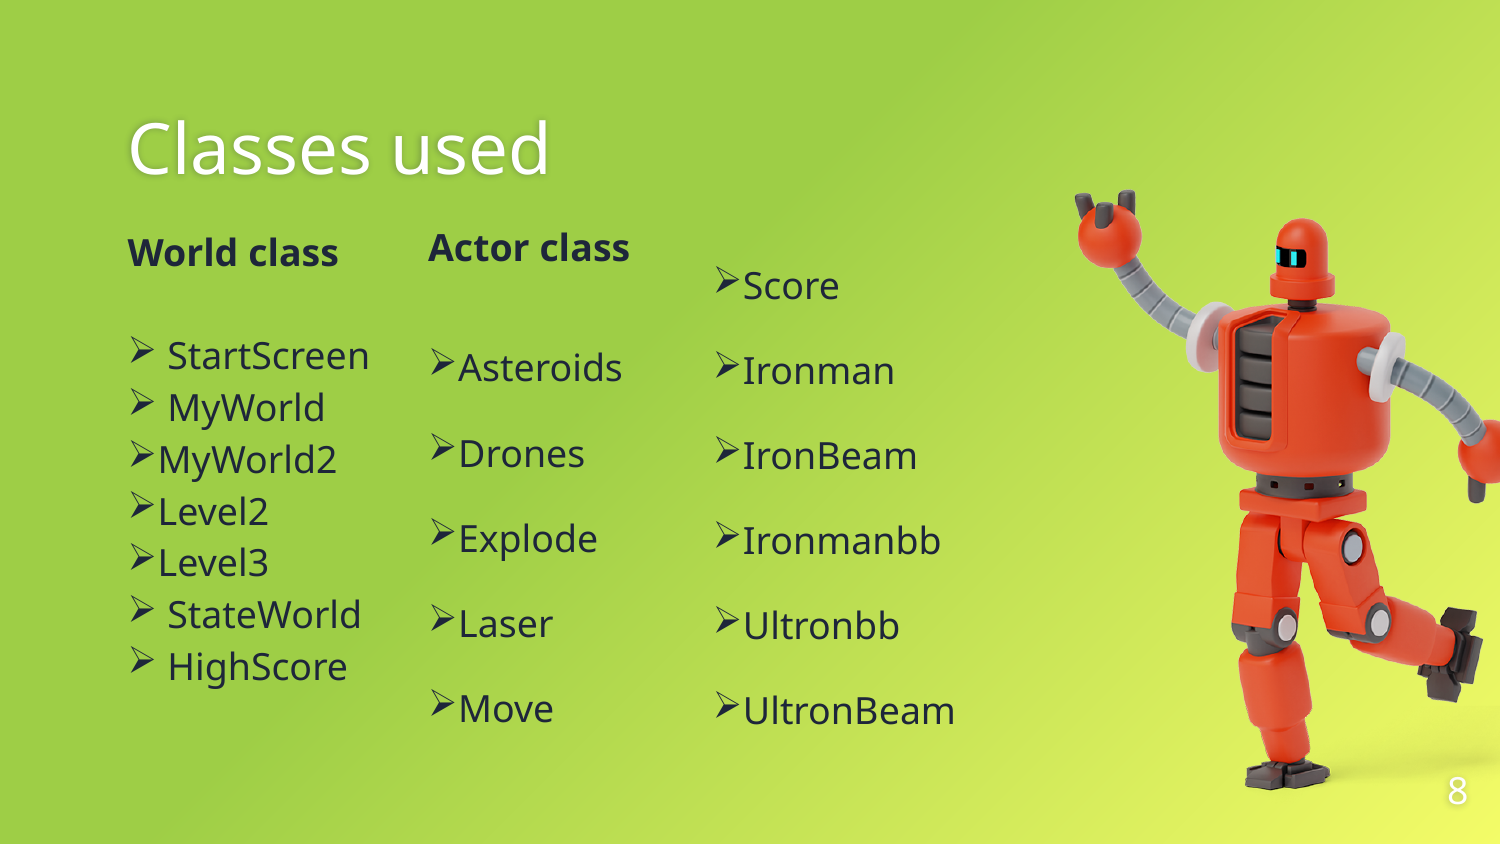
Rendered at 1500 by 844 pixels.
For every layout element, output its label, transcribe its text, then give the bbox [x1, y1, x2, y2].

list World class StartScreen MyWorld MyWorld2 Level2 Level3 StateWorld HighScore [127, 222, 436, 783]
list Actor class Asteroids Drones Explode Laser Move [428, 217, 737, 779]
picture [1074, 189, 1500, 805]
title Classes used [127, 124, 1374, 190]
list Score Ironman IronBeam Ironmanbb Ultronbb UltronBeam [712, 255, 1066, 812]
